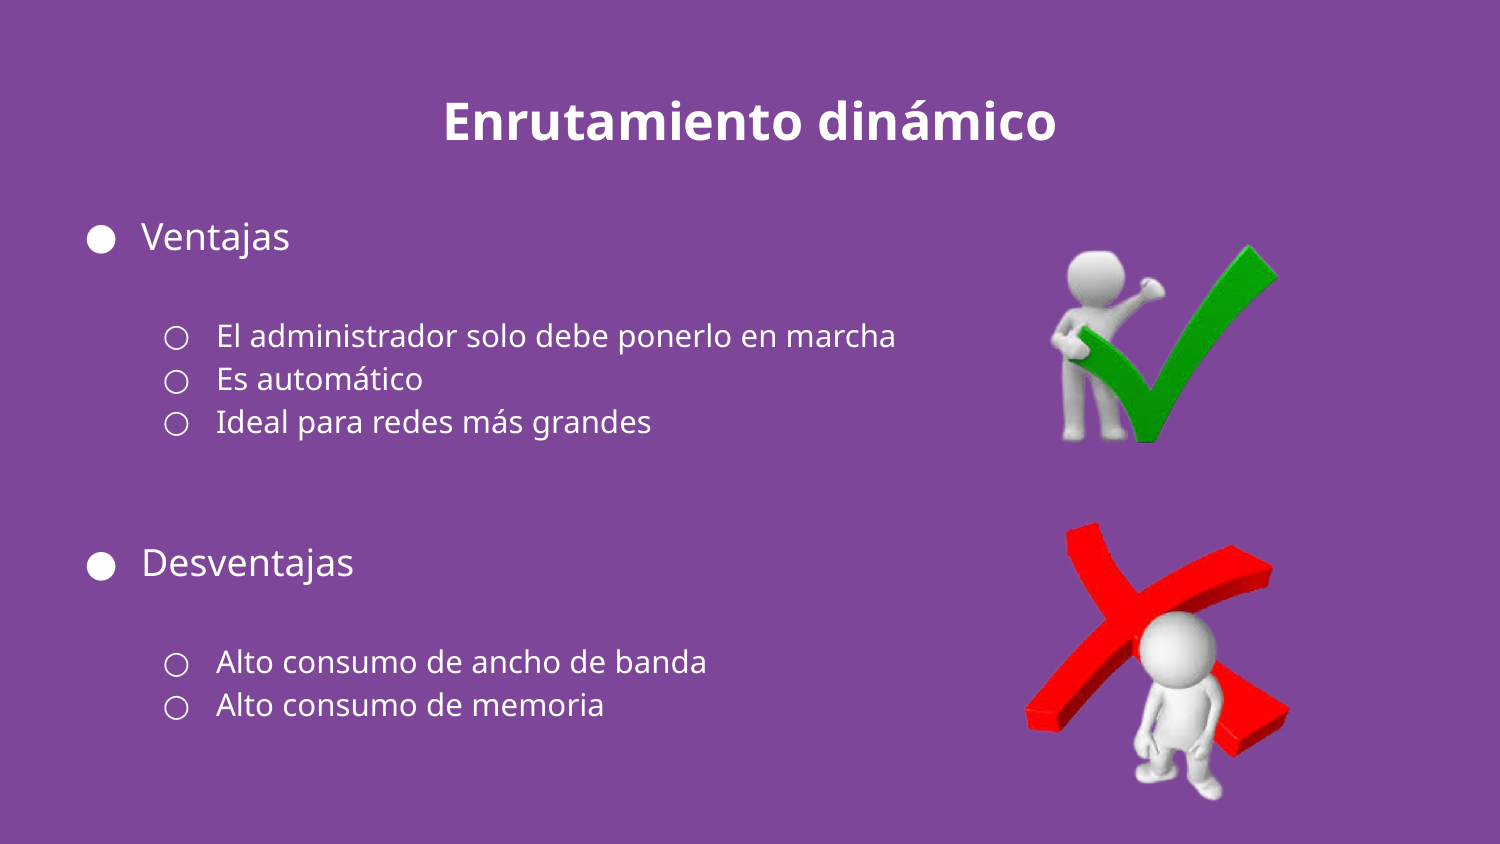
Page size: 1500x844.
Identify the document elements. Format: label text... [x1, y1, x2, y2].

picture [1004, 185, 1314, 495]
title Enrutamiento dinámico [51, 72, 1449, 167]
picture [1004, 513, 1300, 810]
list Ventajas El administrador solo debe ponerlo en marcha Es automático Ideal para redes más grandes Desventajas Alto consumo de ancho de banda Alto consumo de memoria [51, 190, 1449, 752]
